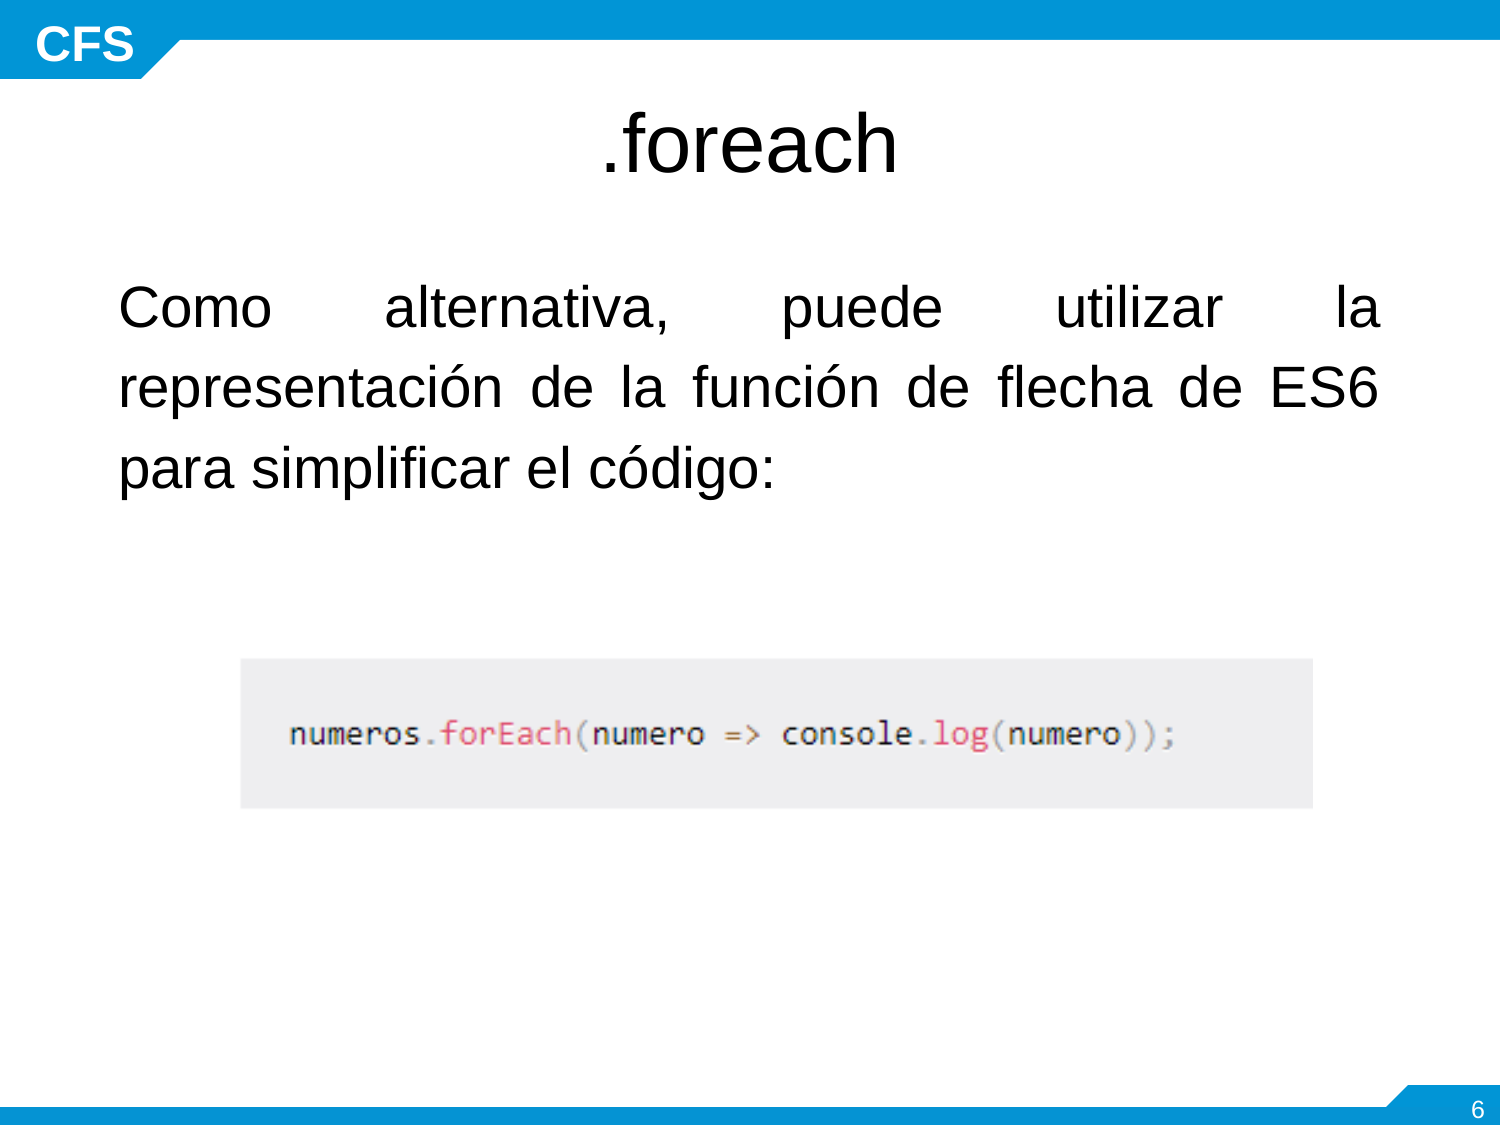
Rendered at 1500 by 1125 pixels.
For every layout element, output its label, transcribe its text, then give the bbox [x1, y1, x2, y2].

list Como alternativa, puede utilizar la representación de la función de flecha de ES6 para simplificar el código: [103, 251, 1397, 1069]
slide_number ‹#› [1408, 1078, 1500, 1125]
title .foreach [103, 45, 1397, 246]
picture [234, 624, 1313, 847]
